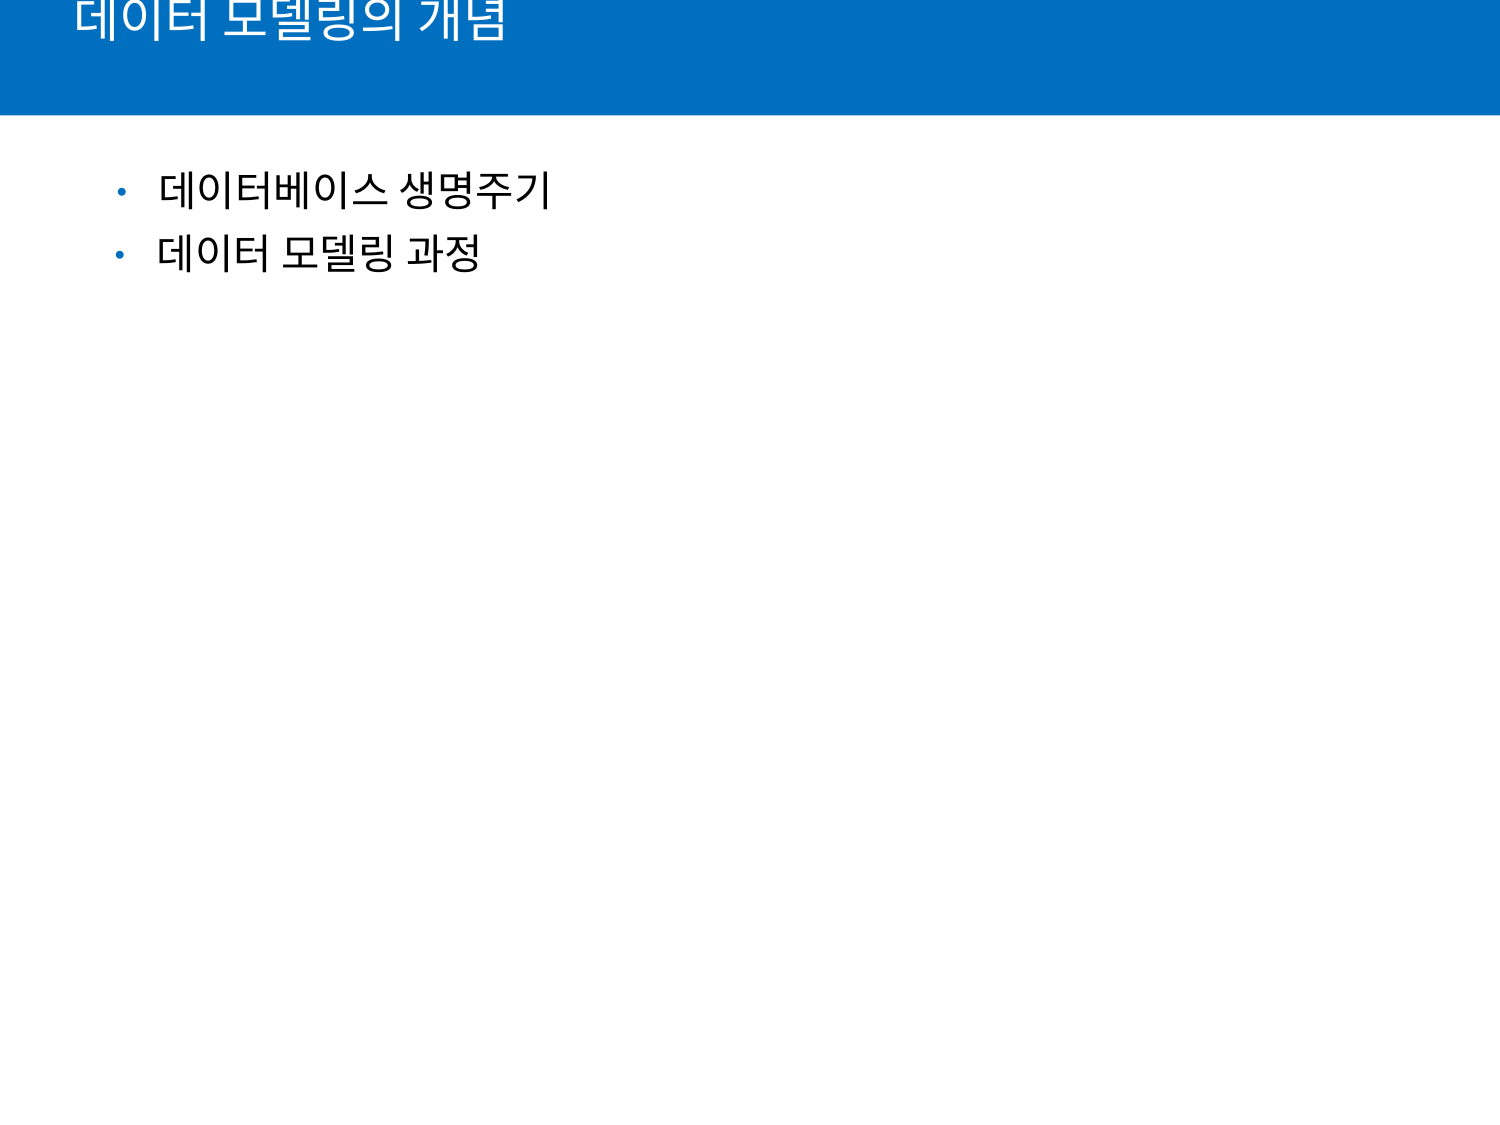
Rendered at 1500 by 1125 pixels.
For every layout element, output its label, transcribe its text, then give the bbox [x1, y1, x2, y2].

text_box 데이터 모델링의 개념 [0, 0, 1500, 117]
text_box • 데이터베이스 생명주기 [88, 157, 568, 223]
text_box • 데이터 모델링 과정 [86, 220, 499, 285]
